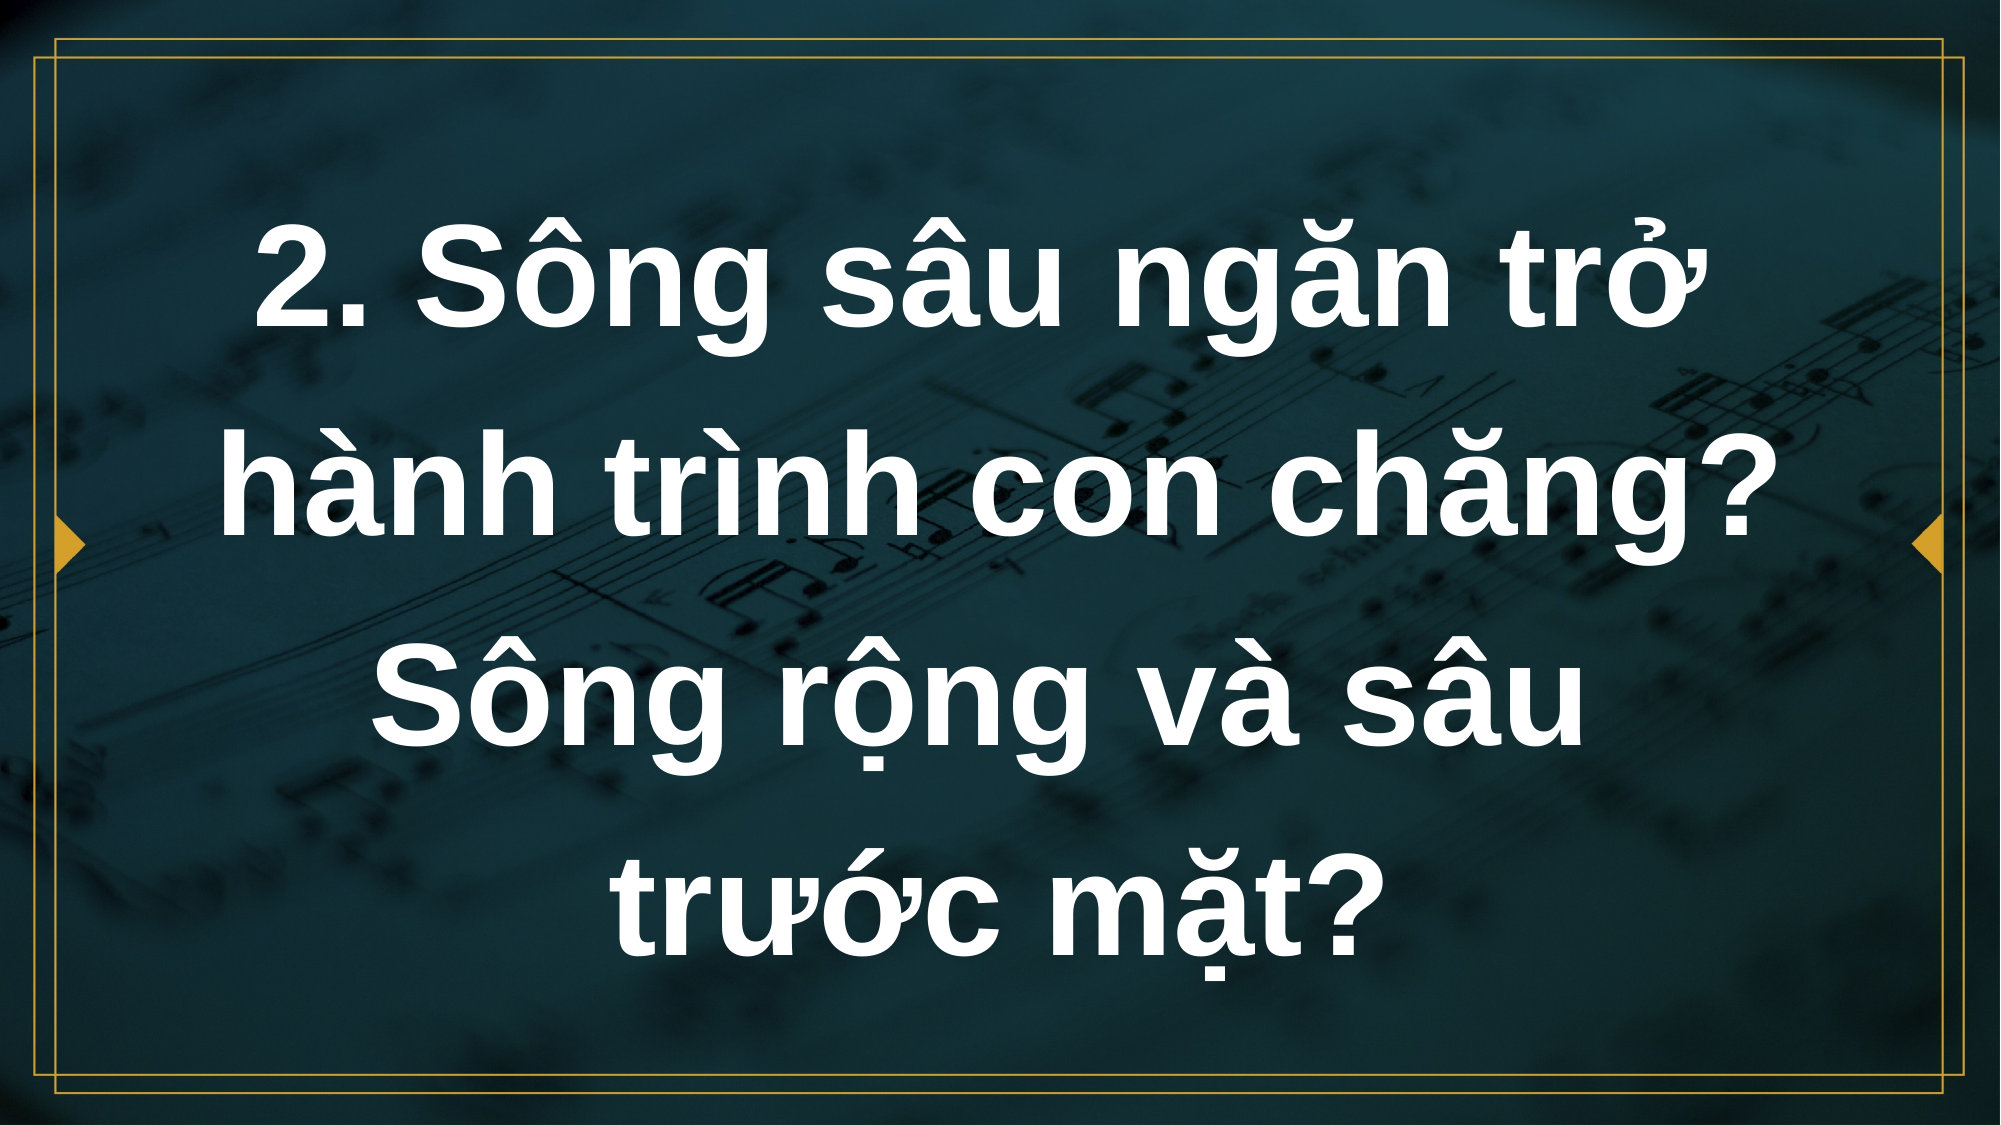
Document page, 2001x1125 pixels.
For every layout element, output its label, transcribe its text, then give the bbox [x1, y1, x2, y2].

picture [0, 0, 2000, 1125]
title 2. Sông sâu ngăn trở hành trình con chăng? Sông rộng và sâu trước mặt? [55, 53, 1945, 1077]
